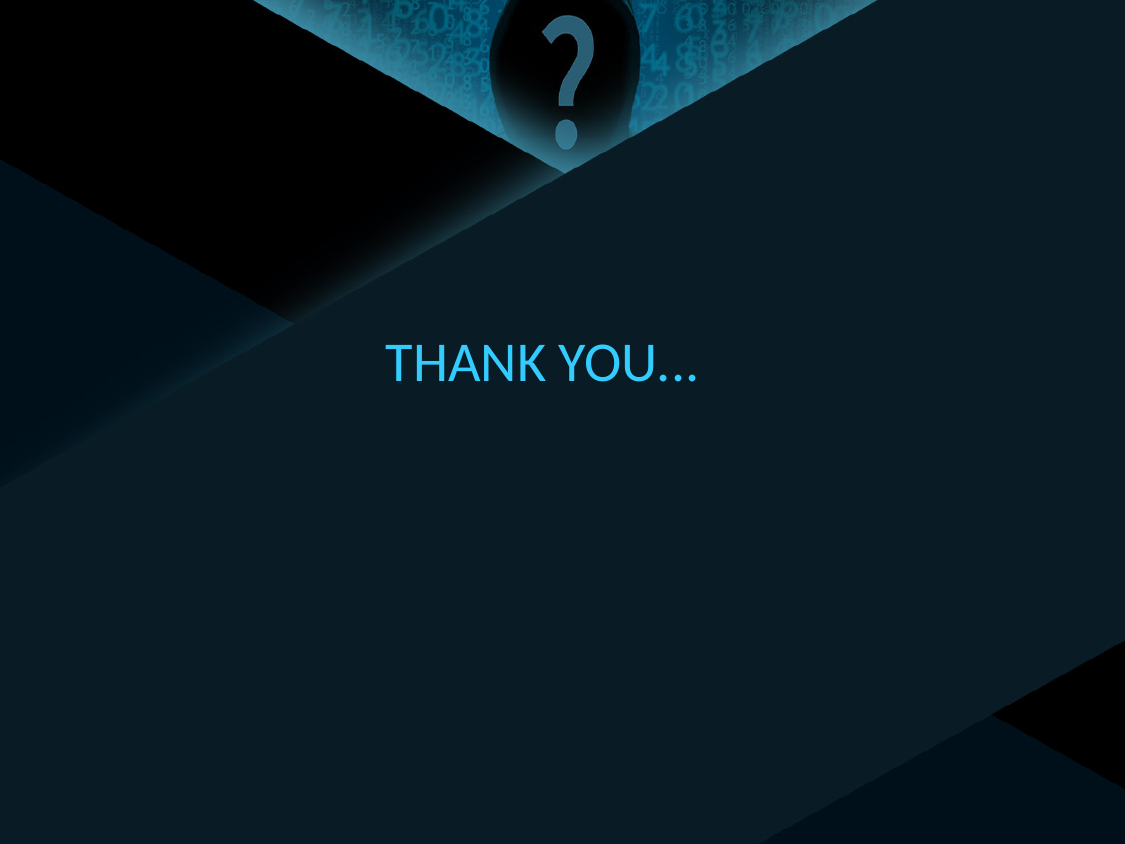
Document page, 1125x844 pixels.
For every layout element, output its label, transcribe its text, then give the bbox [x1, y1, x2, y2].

title THANK YOU... [36, 296, 1049, 422]
picture [0, 0, 1125, 844]
